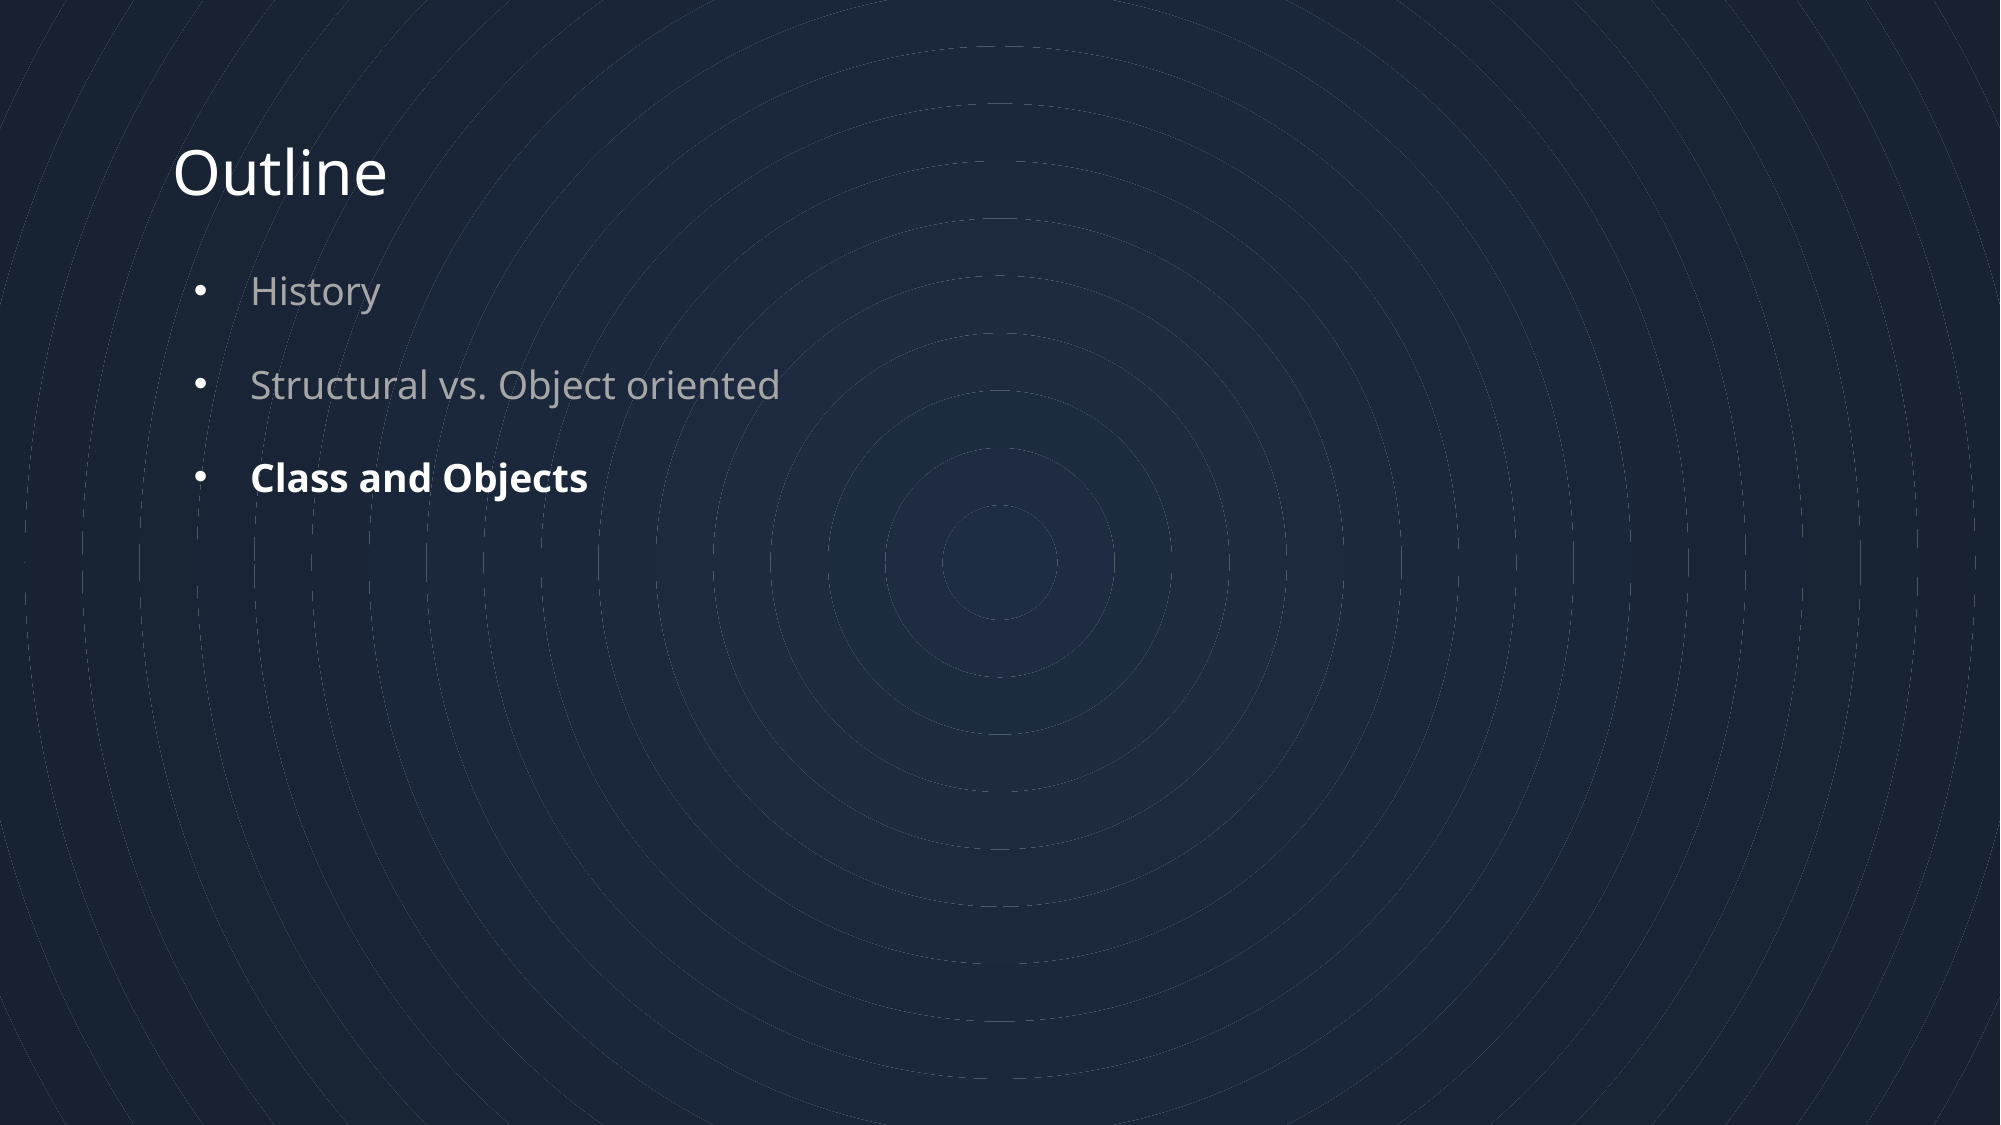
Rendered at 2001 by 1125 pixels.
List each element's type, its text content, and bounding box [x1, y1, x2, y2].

title Outline [157, 117, 1843, 244]
text_box History Structural vs. Object oriented Class and Objects [155, 252, 1533, 1000]
